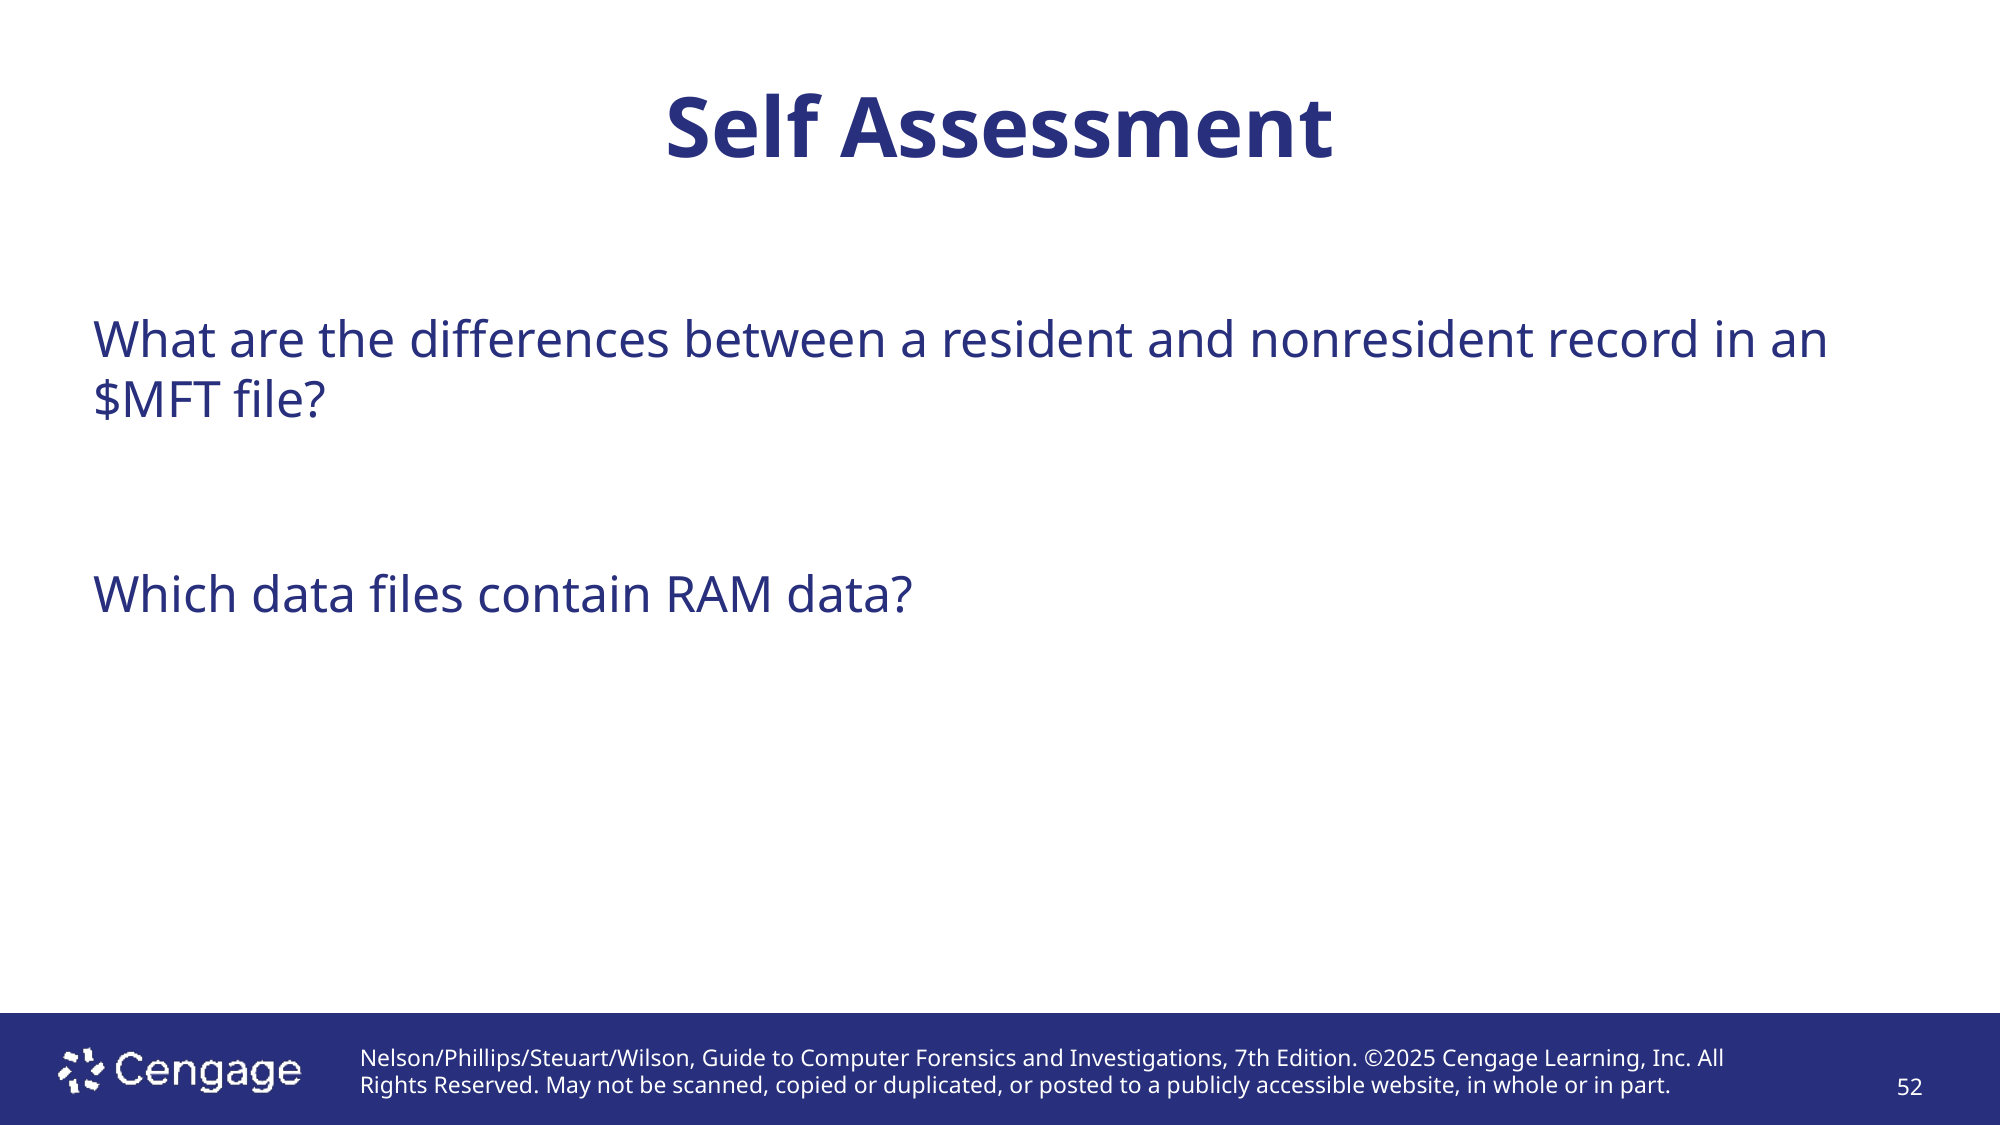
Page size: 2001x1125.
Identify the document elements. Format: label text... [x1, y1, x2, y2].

picture [30, 1020, 329, 1122]
title Self Assessment [78, 77, 1923, 278]
list What are the differences between a resident and nonresident record in an $MFT file? Which data files contain RAM data? [78, 299, 1923, 1014]
